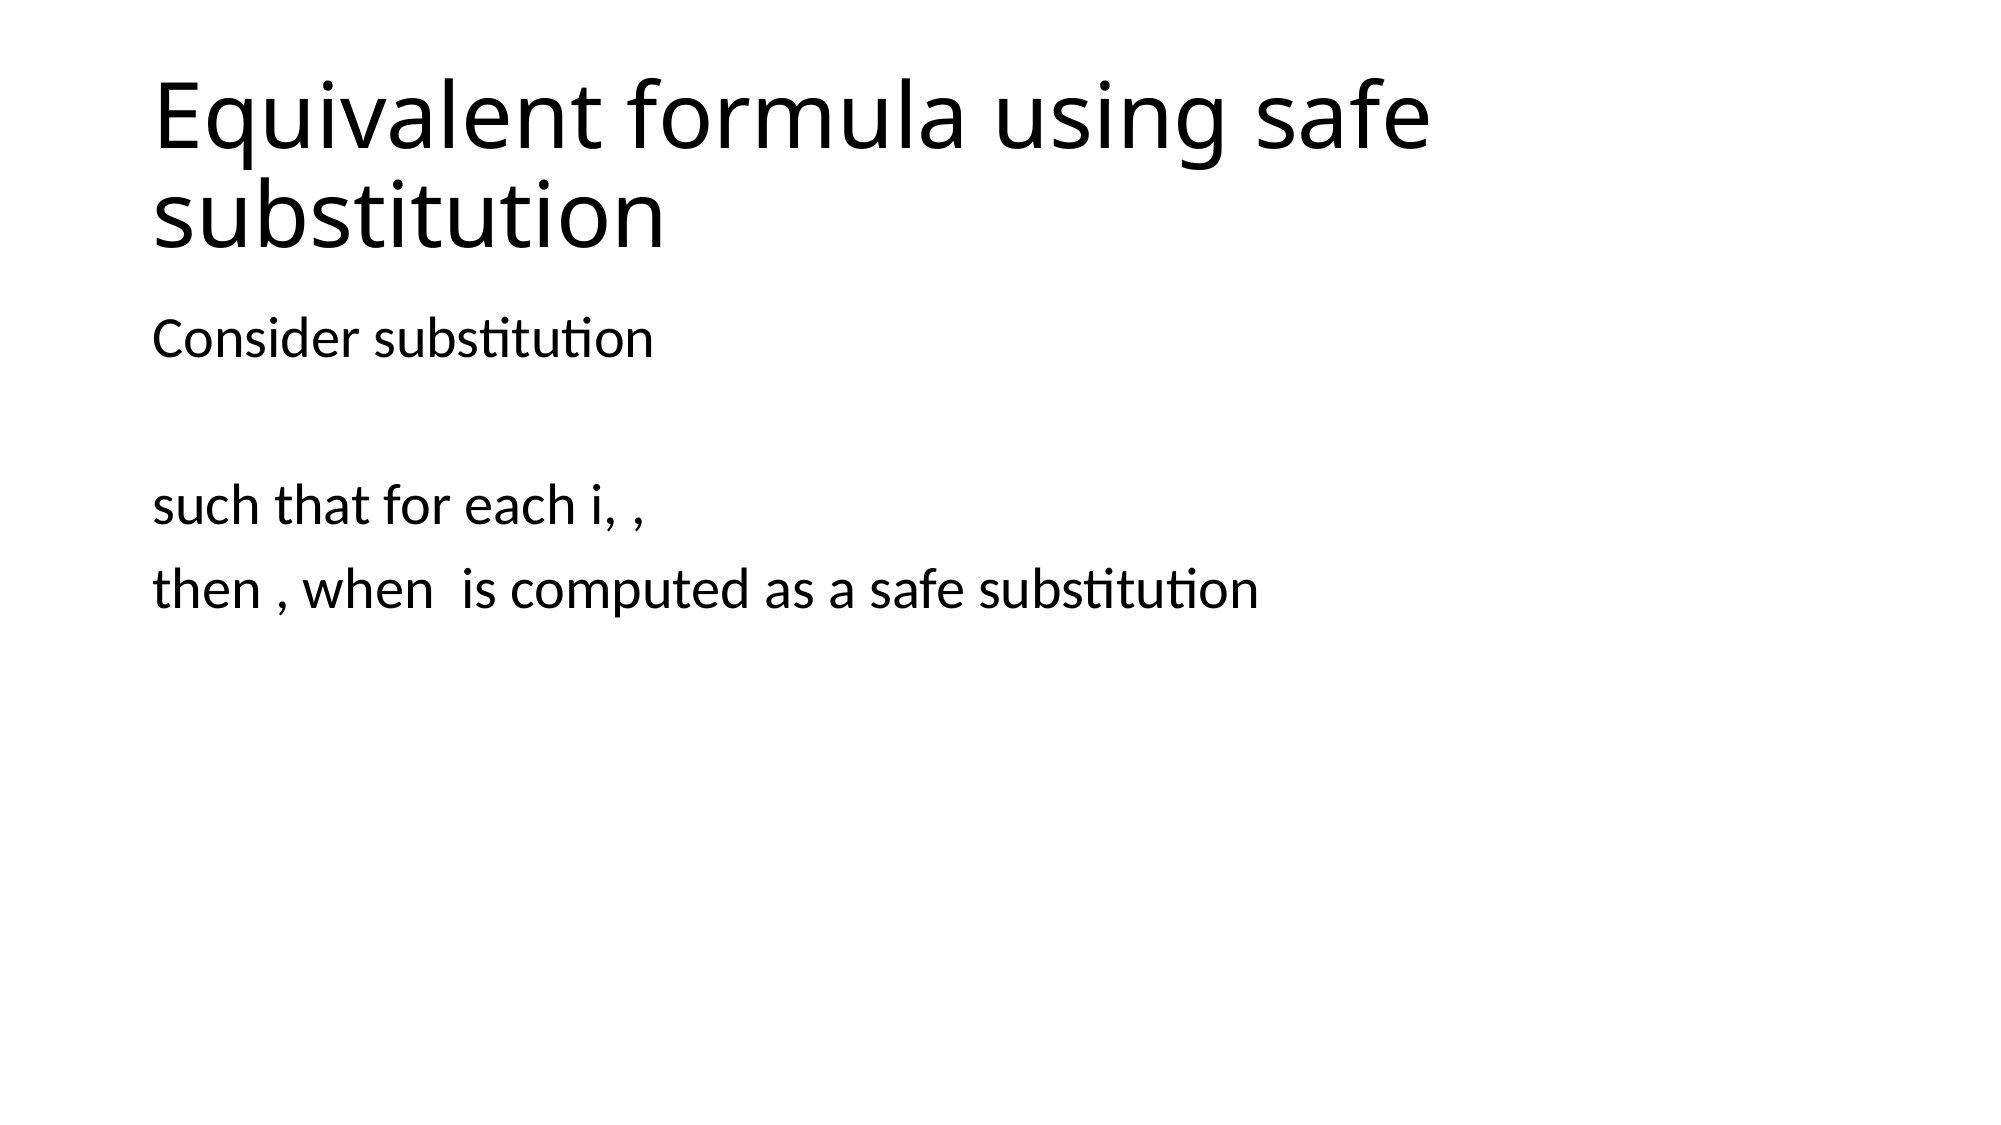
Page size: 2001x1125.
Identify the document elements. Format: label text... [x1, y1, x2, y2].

title Equivalent formula using safe substitution [137, 59, 1863, 278]
